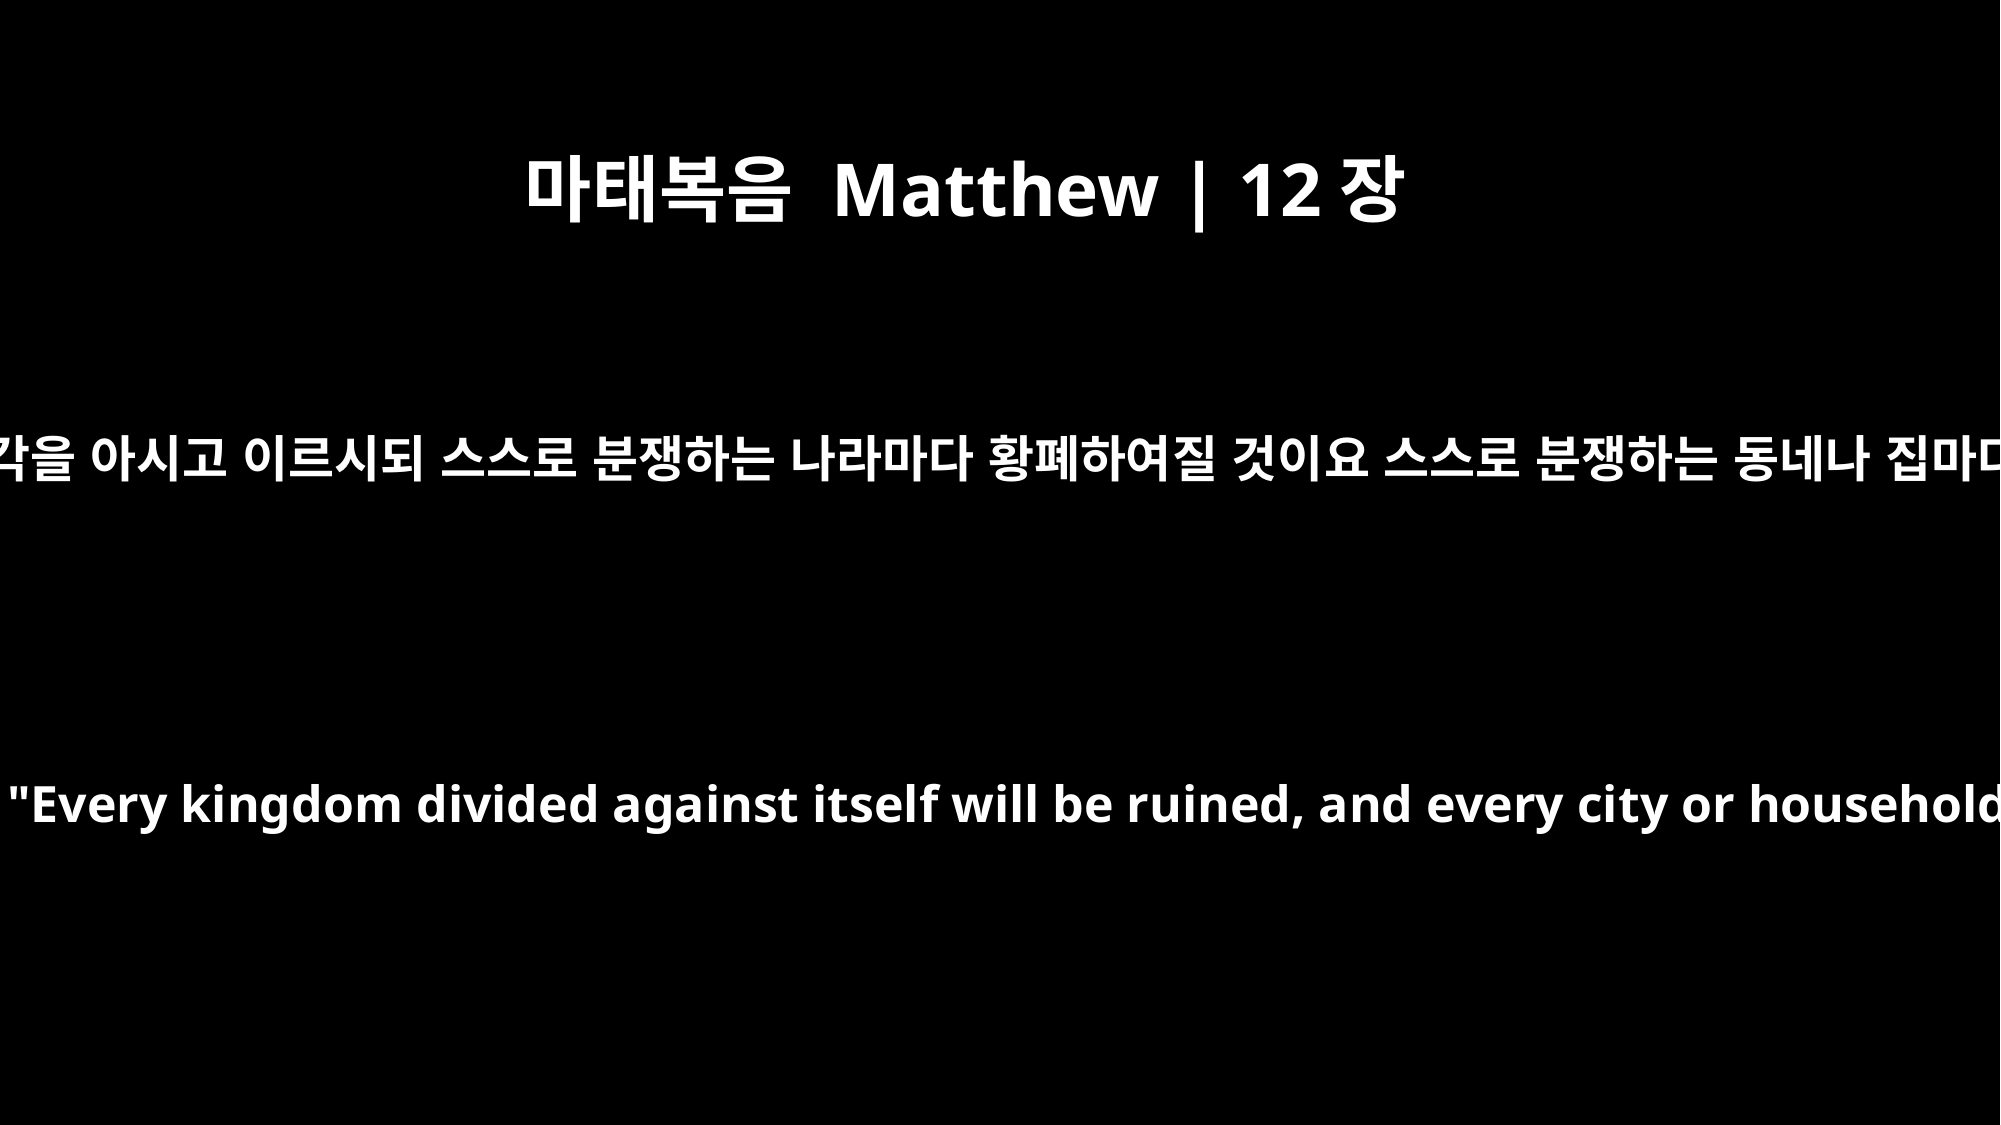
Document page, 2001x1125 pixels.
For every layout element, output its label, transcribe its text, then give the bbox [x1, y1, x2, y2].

text_box 25 예수께서 그들의 생각을 아시고 이르시되 스스로 분쟁하는 나라마다 황폐하여질 것이요 스스로 분쟁하는 동네나 집마다 서지 못하리라 [0, 359, 2000, 495]
text_box Jesus knew their thoughts and said to them, "Every kingdom divided against itself will be ruined, and every city or household divided against itself will not stand. [0, 764, 2000, 840]
text_box 마태복음 Matthew | 12장 [510, 136, 1422, 239]
